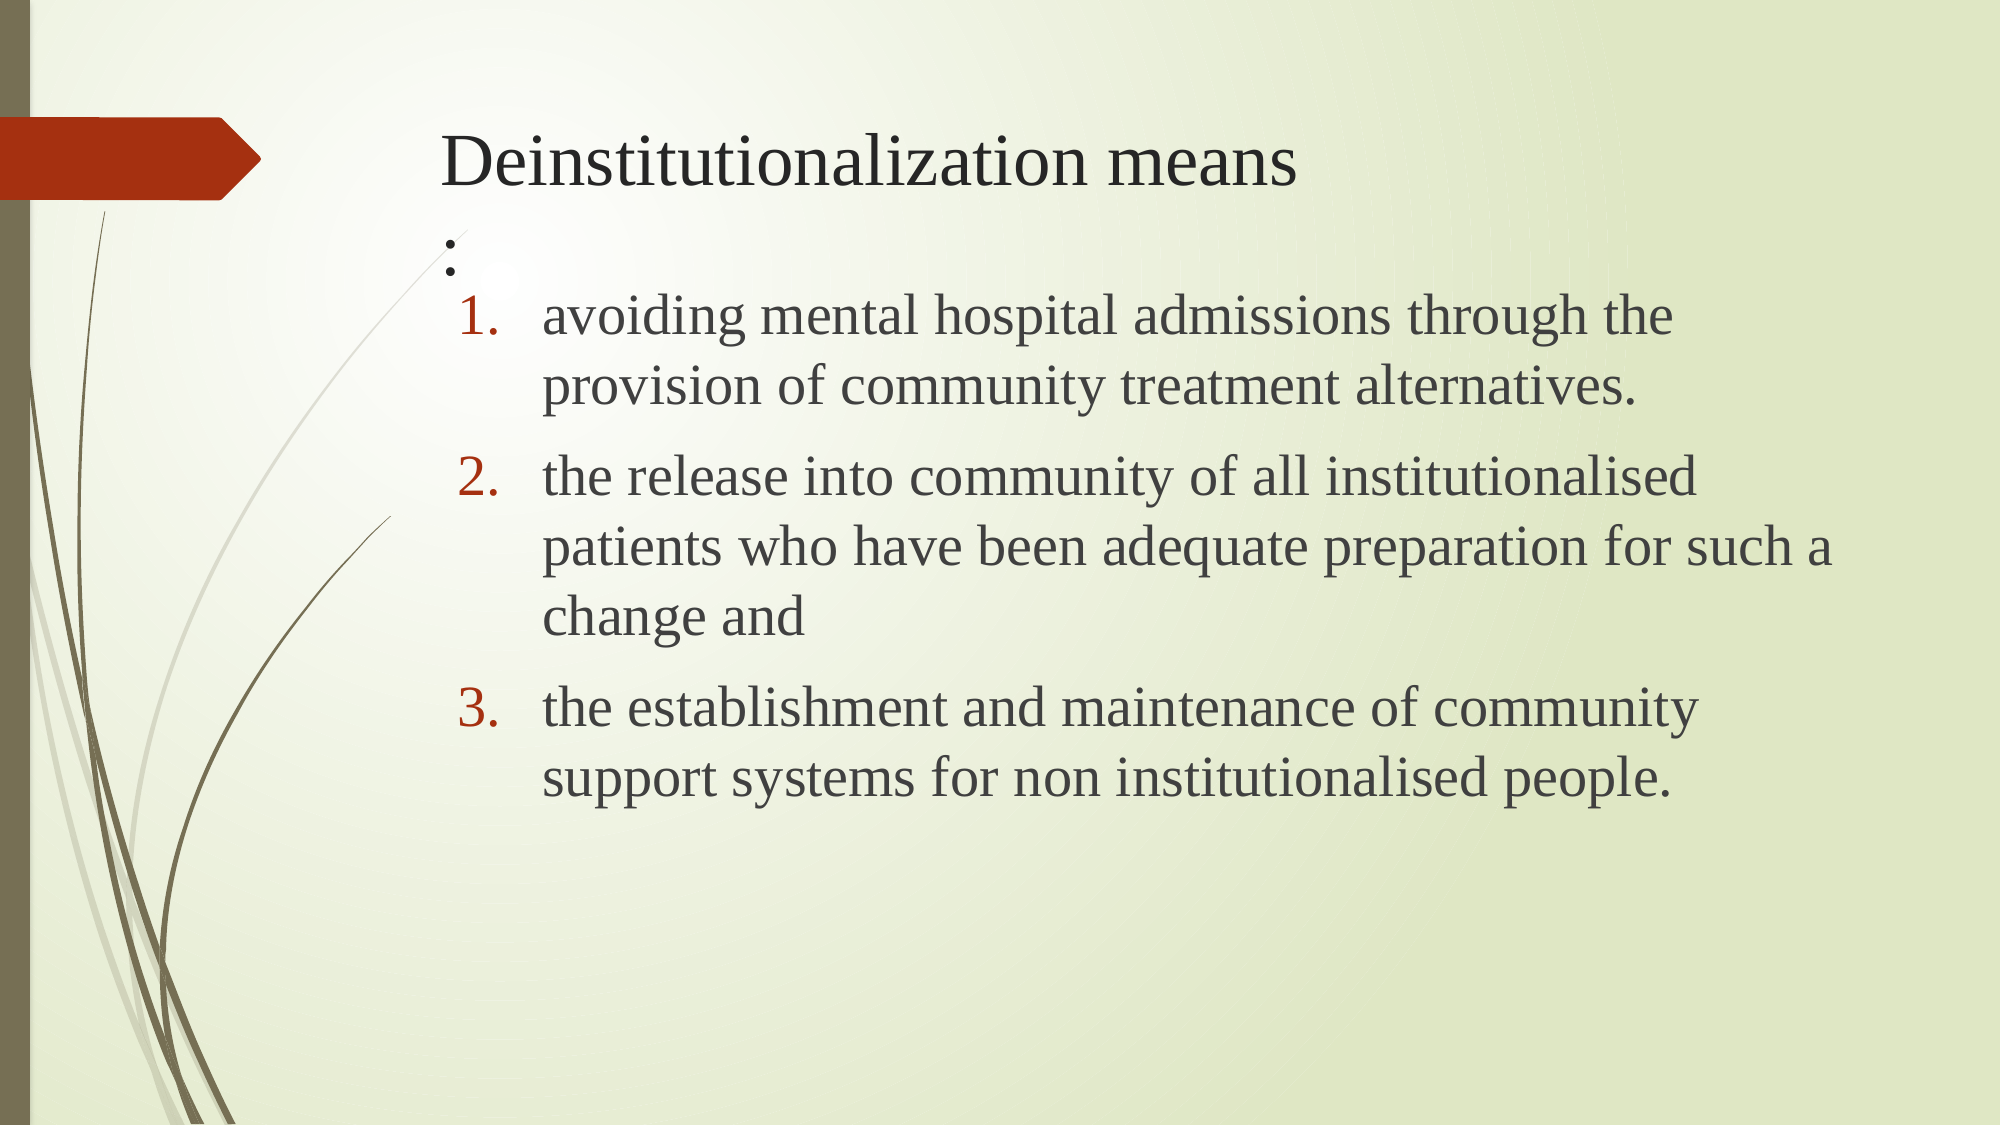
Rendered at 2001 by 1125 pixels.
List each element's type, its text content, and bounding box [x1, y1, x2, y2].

title Deinstitutionalization means : [425, 102, 1888, 268]
list avoiding mental hospital admissions through the provision of community treatment alternatives. the release into community of all institutionalised patients who have been adequate preparation for such a change and the establishment and maintenance of community support systems for non institutionalised people. [424, 268, 1888, 970]
